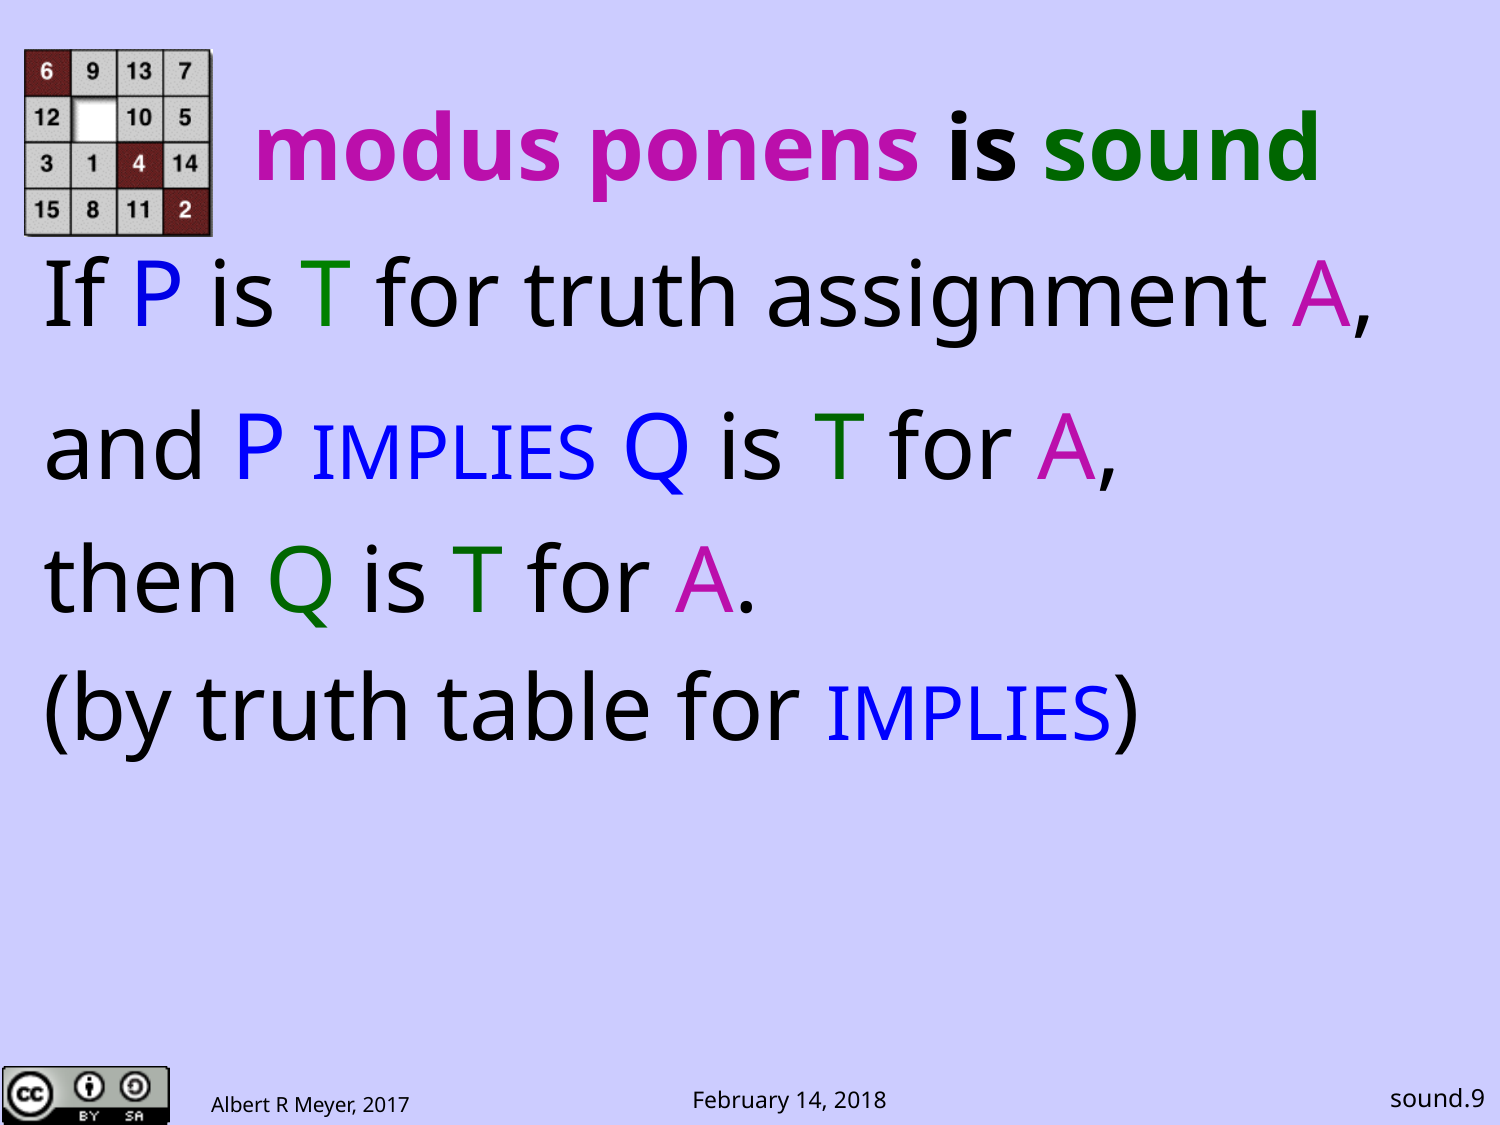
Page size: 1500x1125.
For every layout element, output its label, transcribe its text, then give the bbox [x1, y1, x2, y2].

list If P is T for truth assignment A, and P IMPLIES Q is T for A, then Q is T for A. (by truth table for IMPLIES) [28, 227, 1500, 1082]
slide_number sound.9 [1355, 1074, 1500, 1121]
picture [24, 49, 213, 237]
picture [2, 1066, 170, 1125]
title modus ponens is sound [237, 49, 1476, 227]
